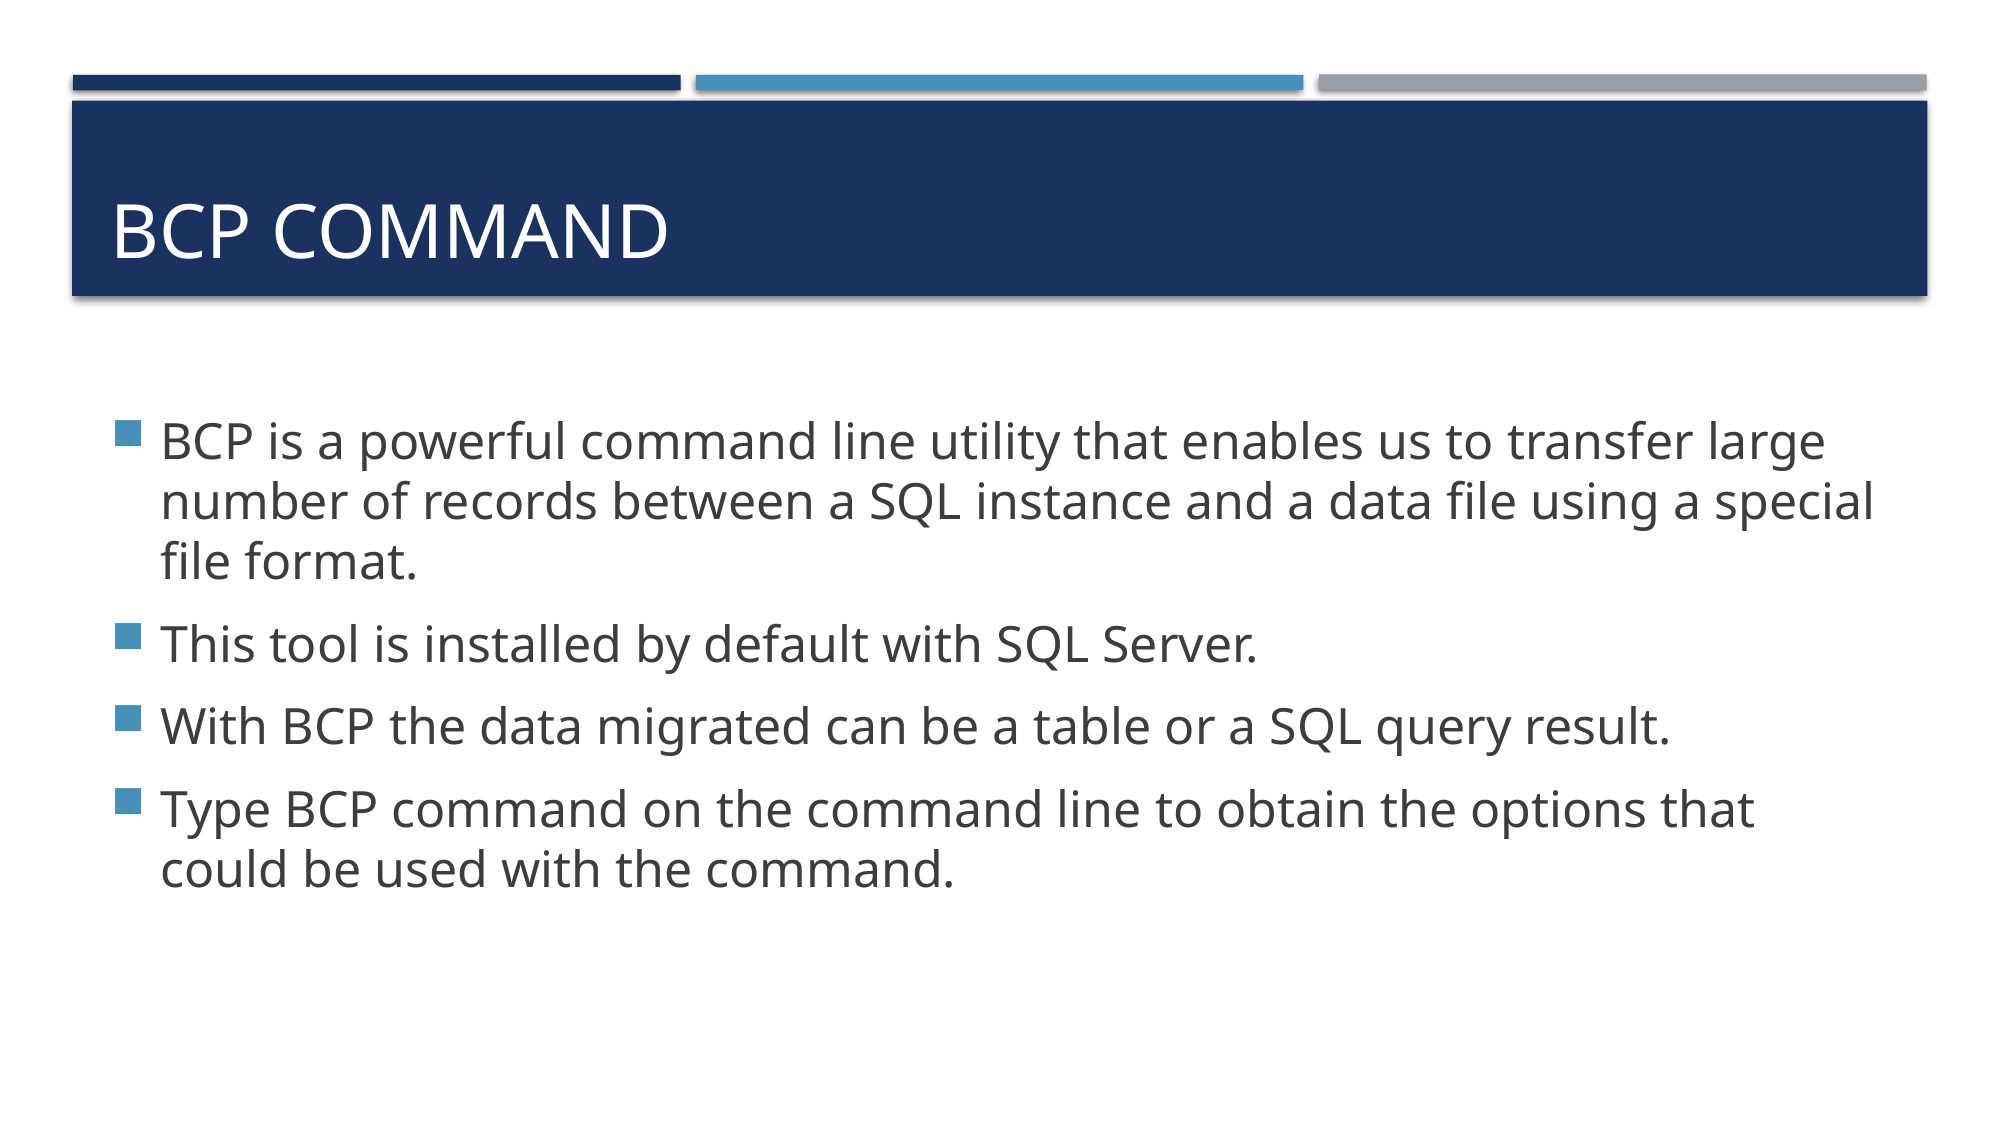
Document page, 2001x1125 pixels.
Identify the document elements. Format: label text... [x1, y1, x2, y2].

title BCP command [95, 115, 1905, 282]
list BCP is a powerful command line utility that enables us to transfer large number of records between a SQL instance and a data file using a special file format. This tool is installed by default with SQL Server. With BCP the data migrated can be a table or a SQL query result. Type BCP command on the command line to obtain the options that could be used with the command. [95, 393, 1905, 997]
